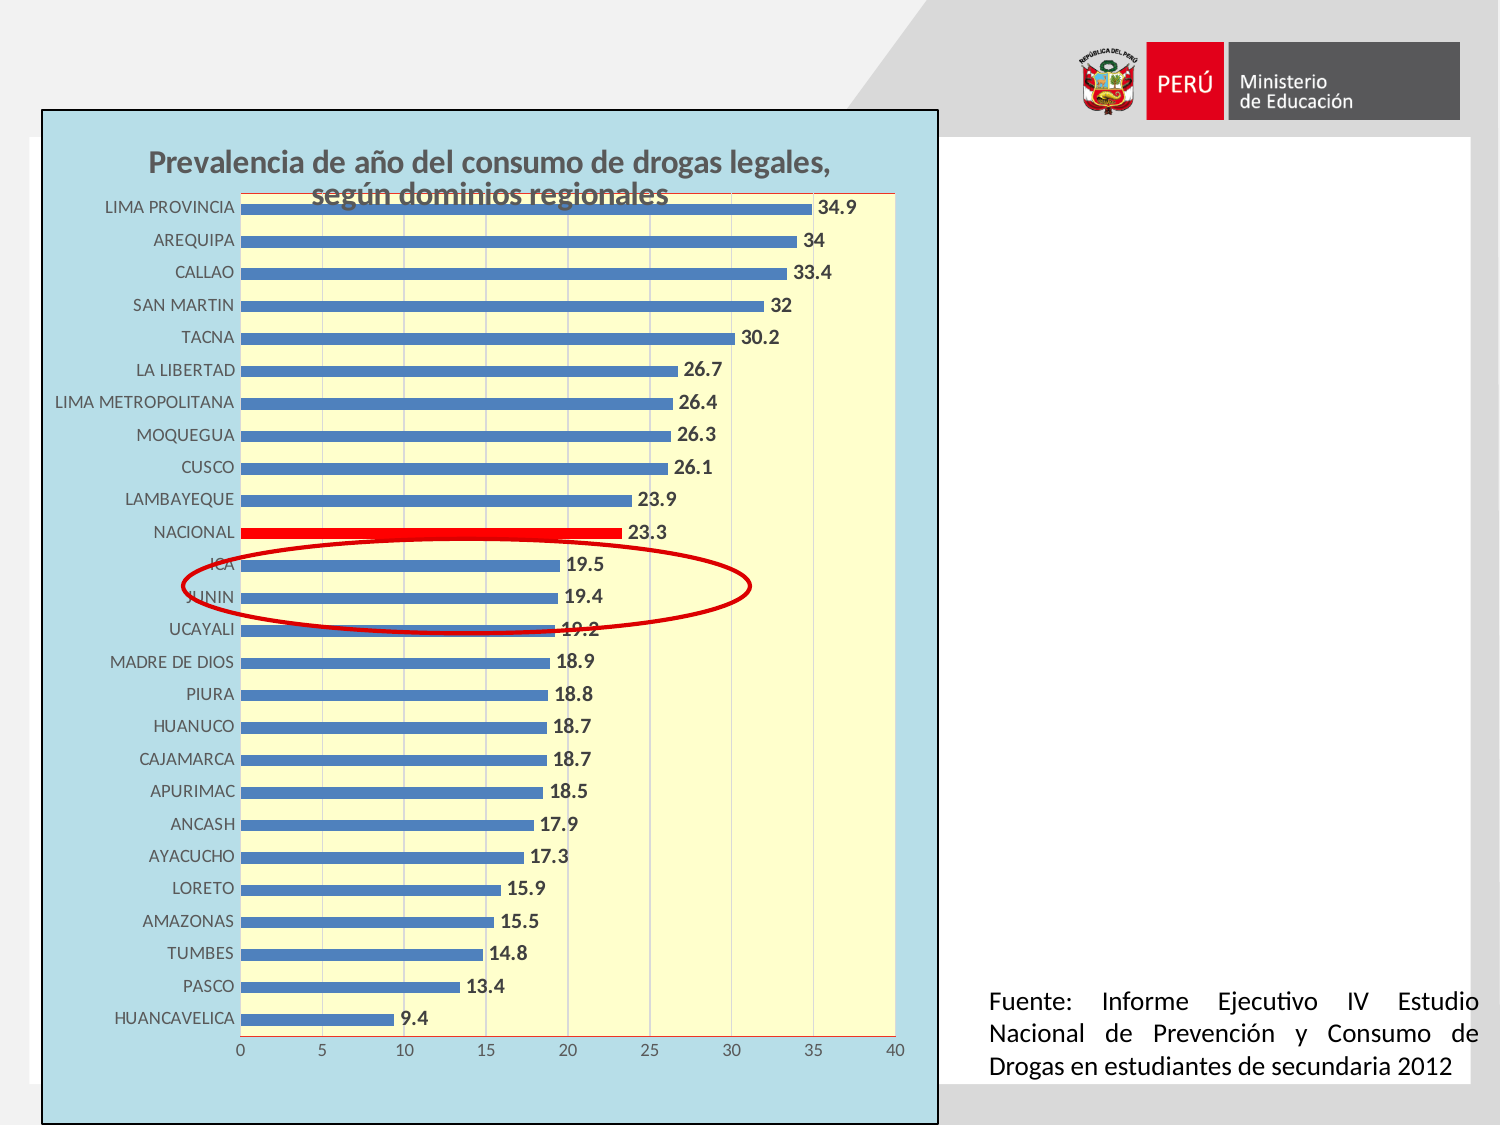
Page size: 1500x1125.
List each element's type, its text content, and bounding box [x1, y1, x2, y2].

chart [40, 108, 940, 1125]
text_box Fuente: Informe Ejecutivo IV Estudio Nacional de Prevención y Consumo de Drogas en estudiantes de secundaria 2012 [974, 975, 1495, 1089]
picture [1079, 42, 1460, 120]
